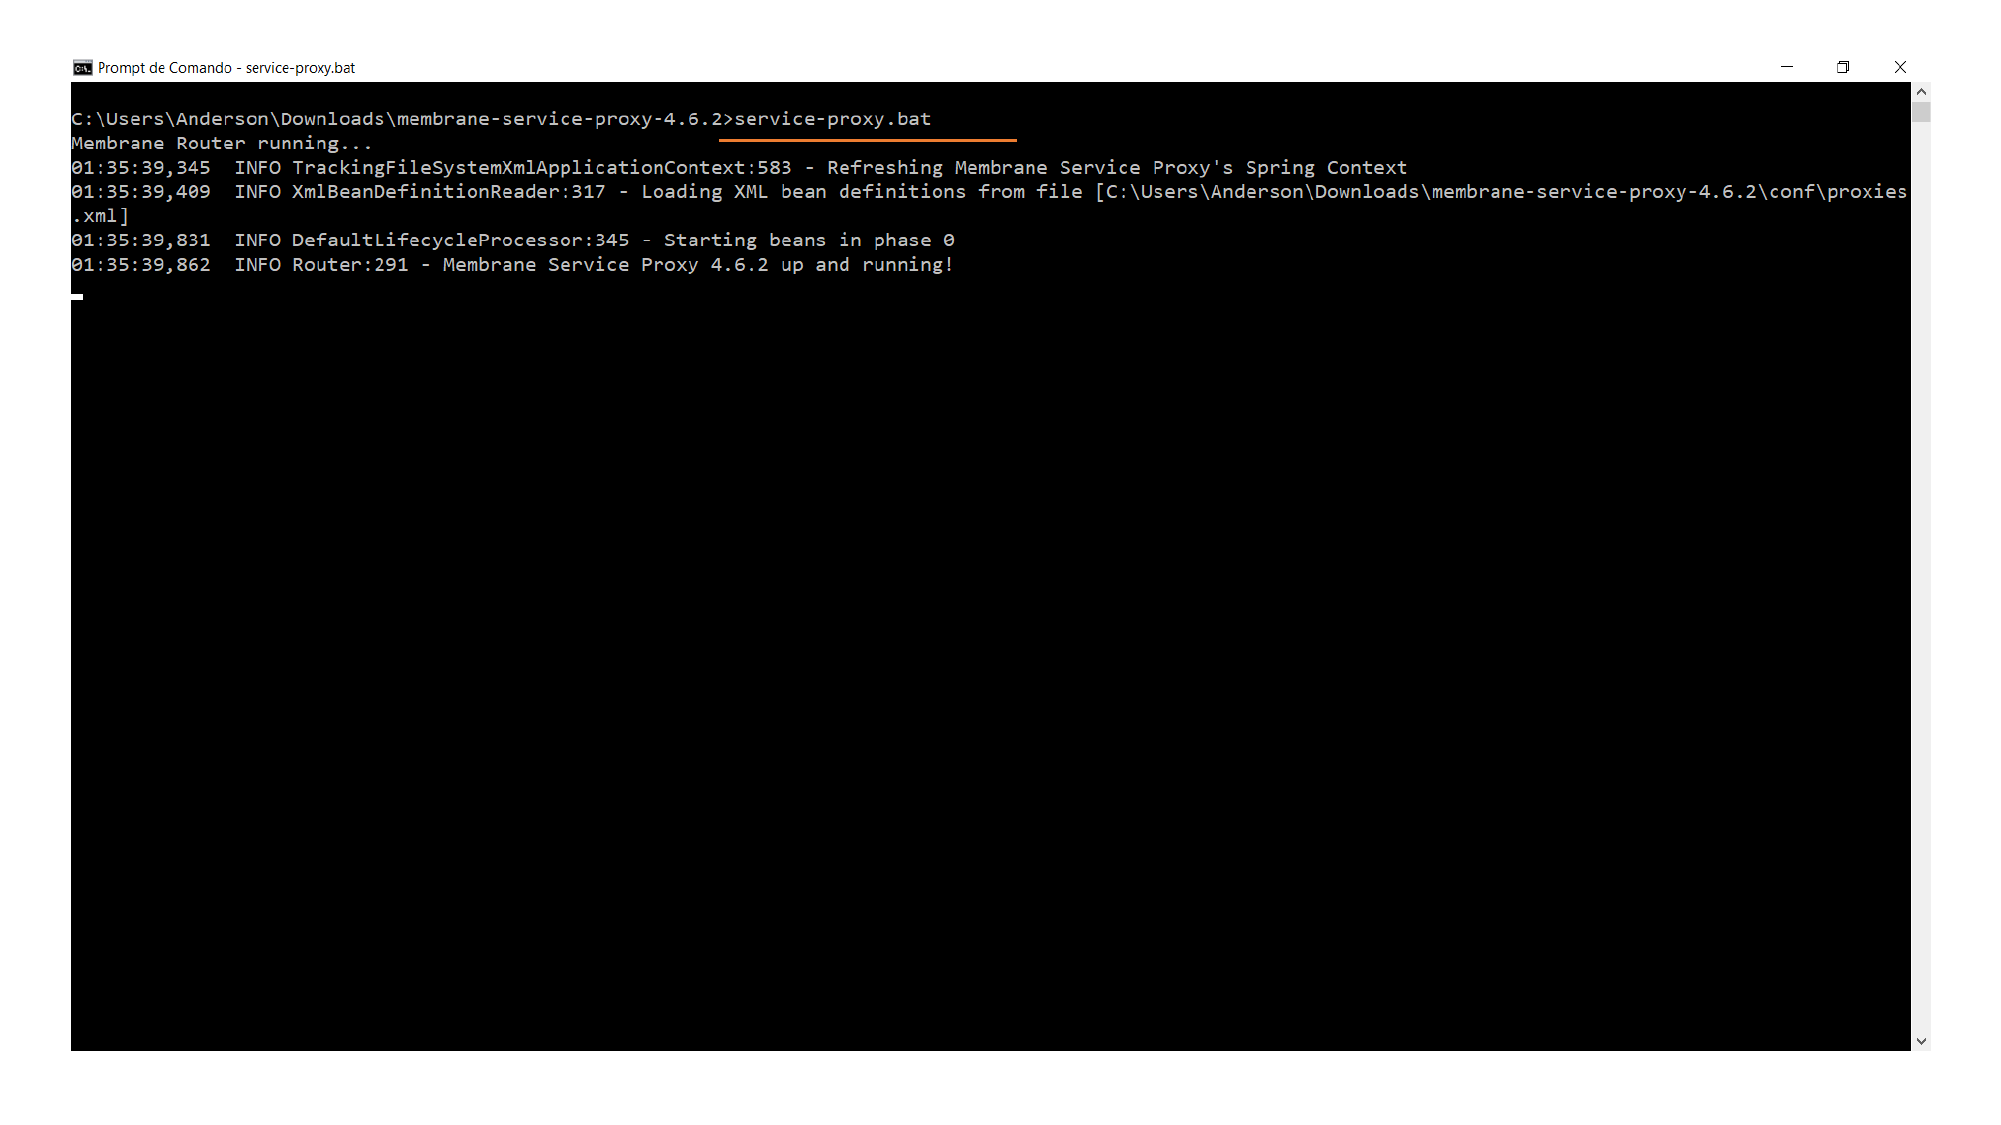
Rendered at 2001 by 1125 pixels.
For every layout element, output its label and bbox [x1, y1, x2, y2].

picture [71, 53, 1931, 1051]
